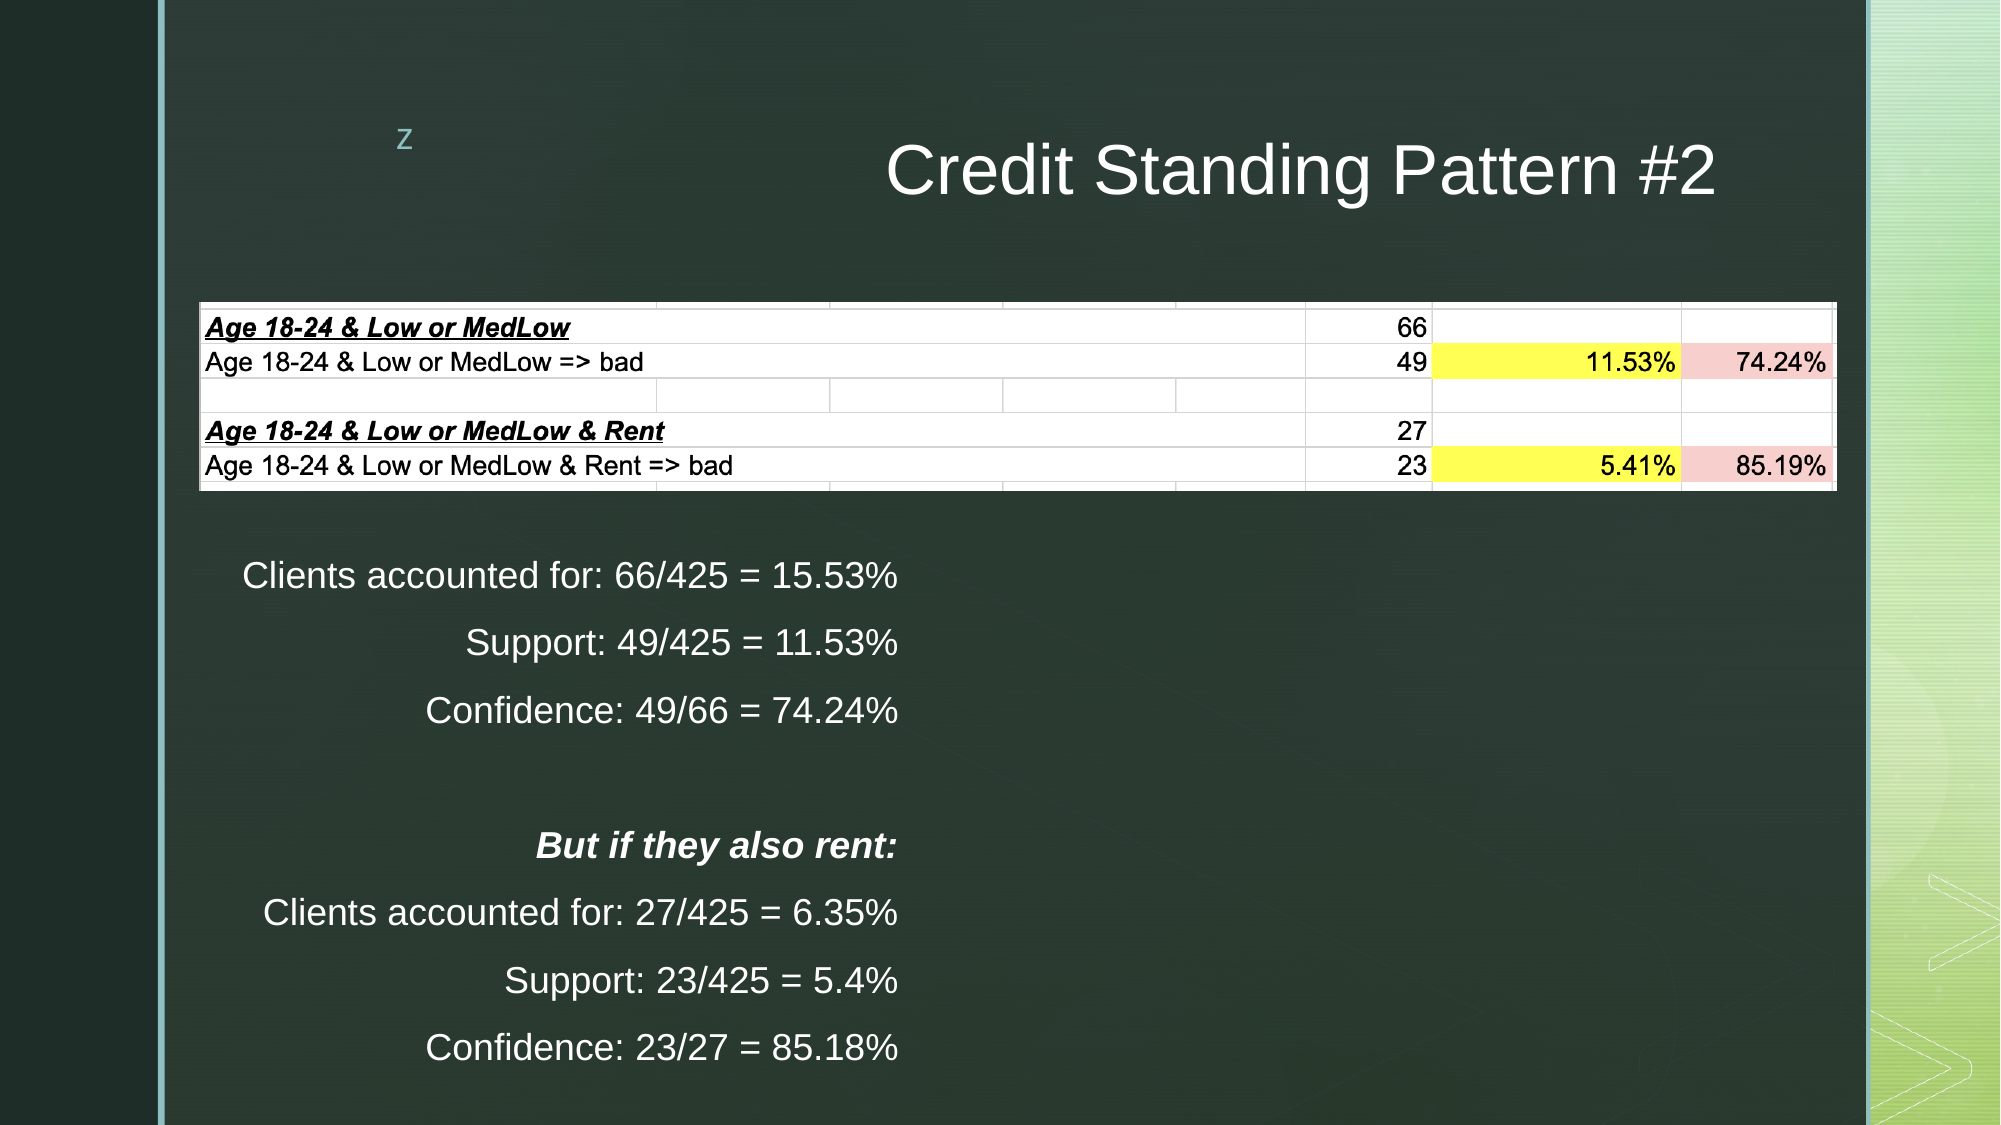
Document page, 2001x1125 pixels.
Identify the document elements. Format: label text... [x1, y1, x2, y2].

picture [1871, 0, 2001, 1125]
text_box Clients accounted for: 66/425 = 15.53% Support: 49/425 = 11.53% Confidence: 49/66 = 74.24% But if they also rent: Clients accounted for: 27/425 = 6.35% Support: 23/425 = 5.4% Confidence: 23/27 = 85.18% [198, 520, 914, 1125]
title Credit Standing Pattern #2 [428, 125, 1734, 301]
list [198, 301, 1837, 491]
